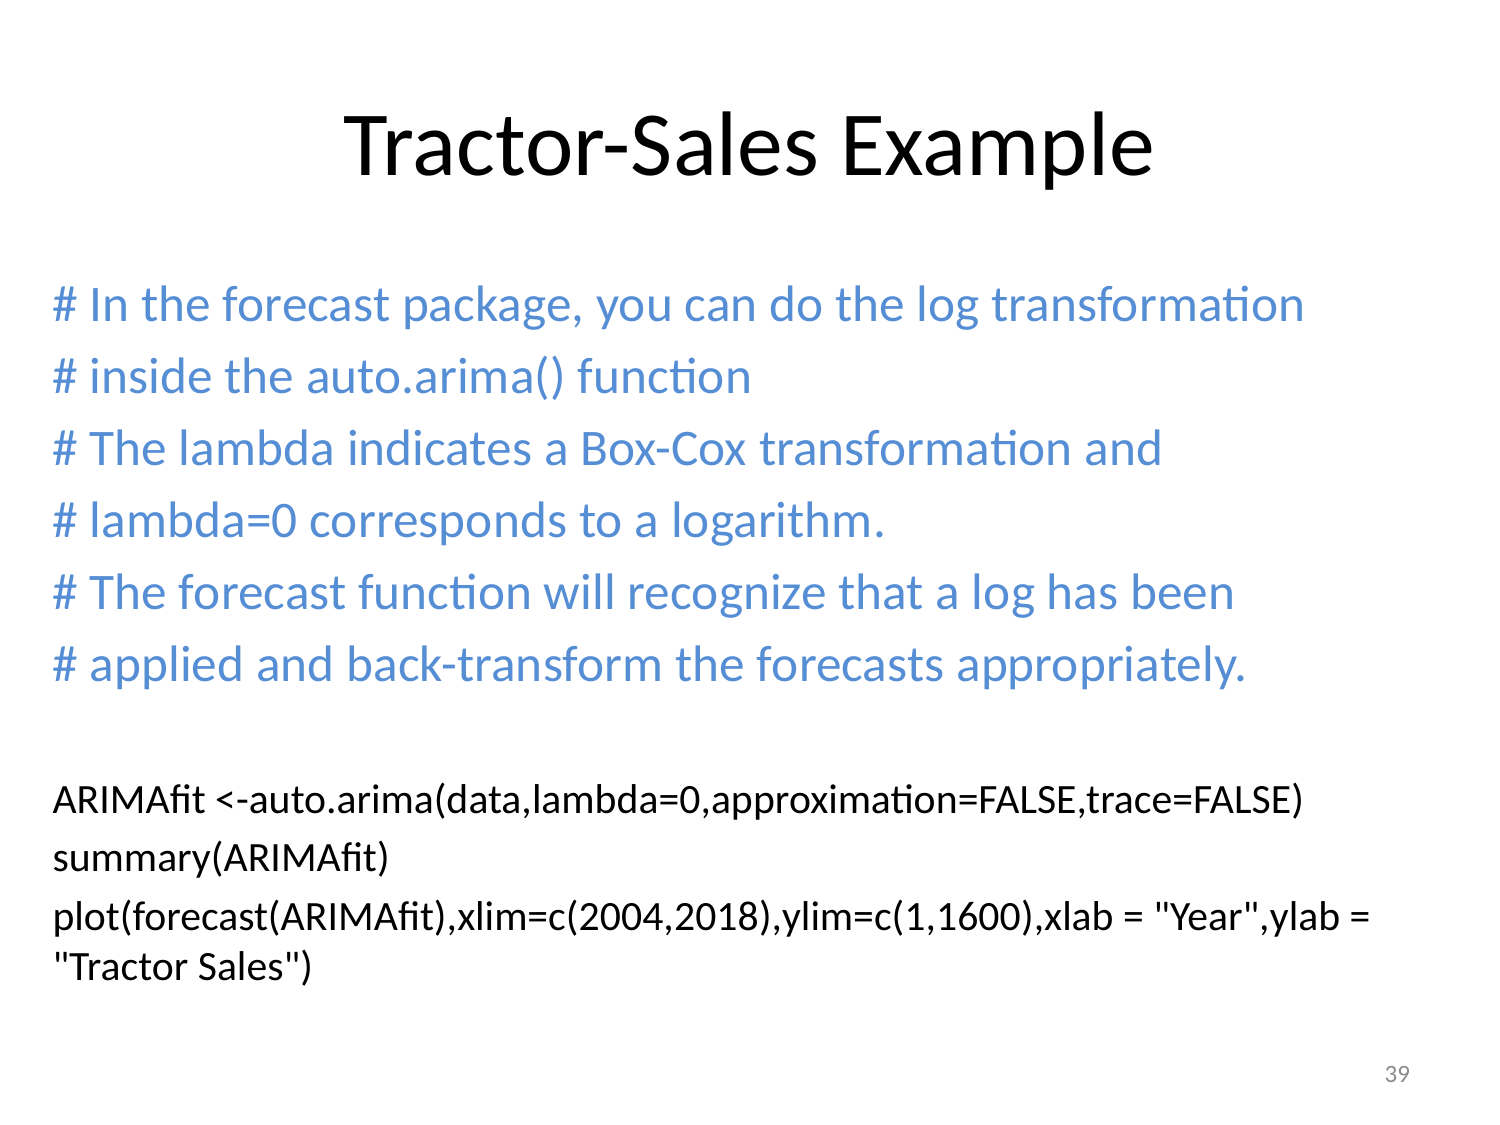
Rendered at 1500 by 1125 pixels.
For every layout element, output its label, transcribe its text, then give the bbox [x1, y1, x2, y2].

slide_number 39 [1074, 1042, 1425, 1103]
list # In the forecast package, you can do the log transformation # inside the auto.arima() function # The lambda indicates a Box-Cox transformation and # lambda=0 corresponds to a logarithm. # The forecast function will recognize that a log has been # applied and back-transform the forecasts appropriately. ARIMAfit <-auto.arima(data,lambda=0,approximation=FALSE,trace=FALSE) summary(ARIMAfit) plot(forecast(ARIMAfit),xlim=c(2004,2018),ylim=c(1,1600),xlab = "Year",ylab = "Tractor Sales") [37, 262, 1450, 1005]
title Tractor-Sales Example [75, 45, 1425, 233]
